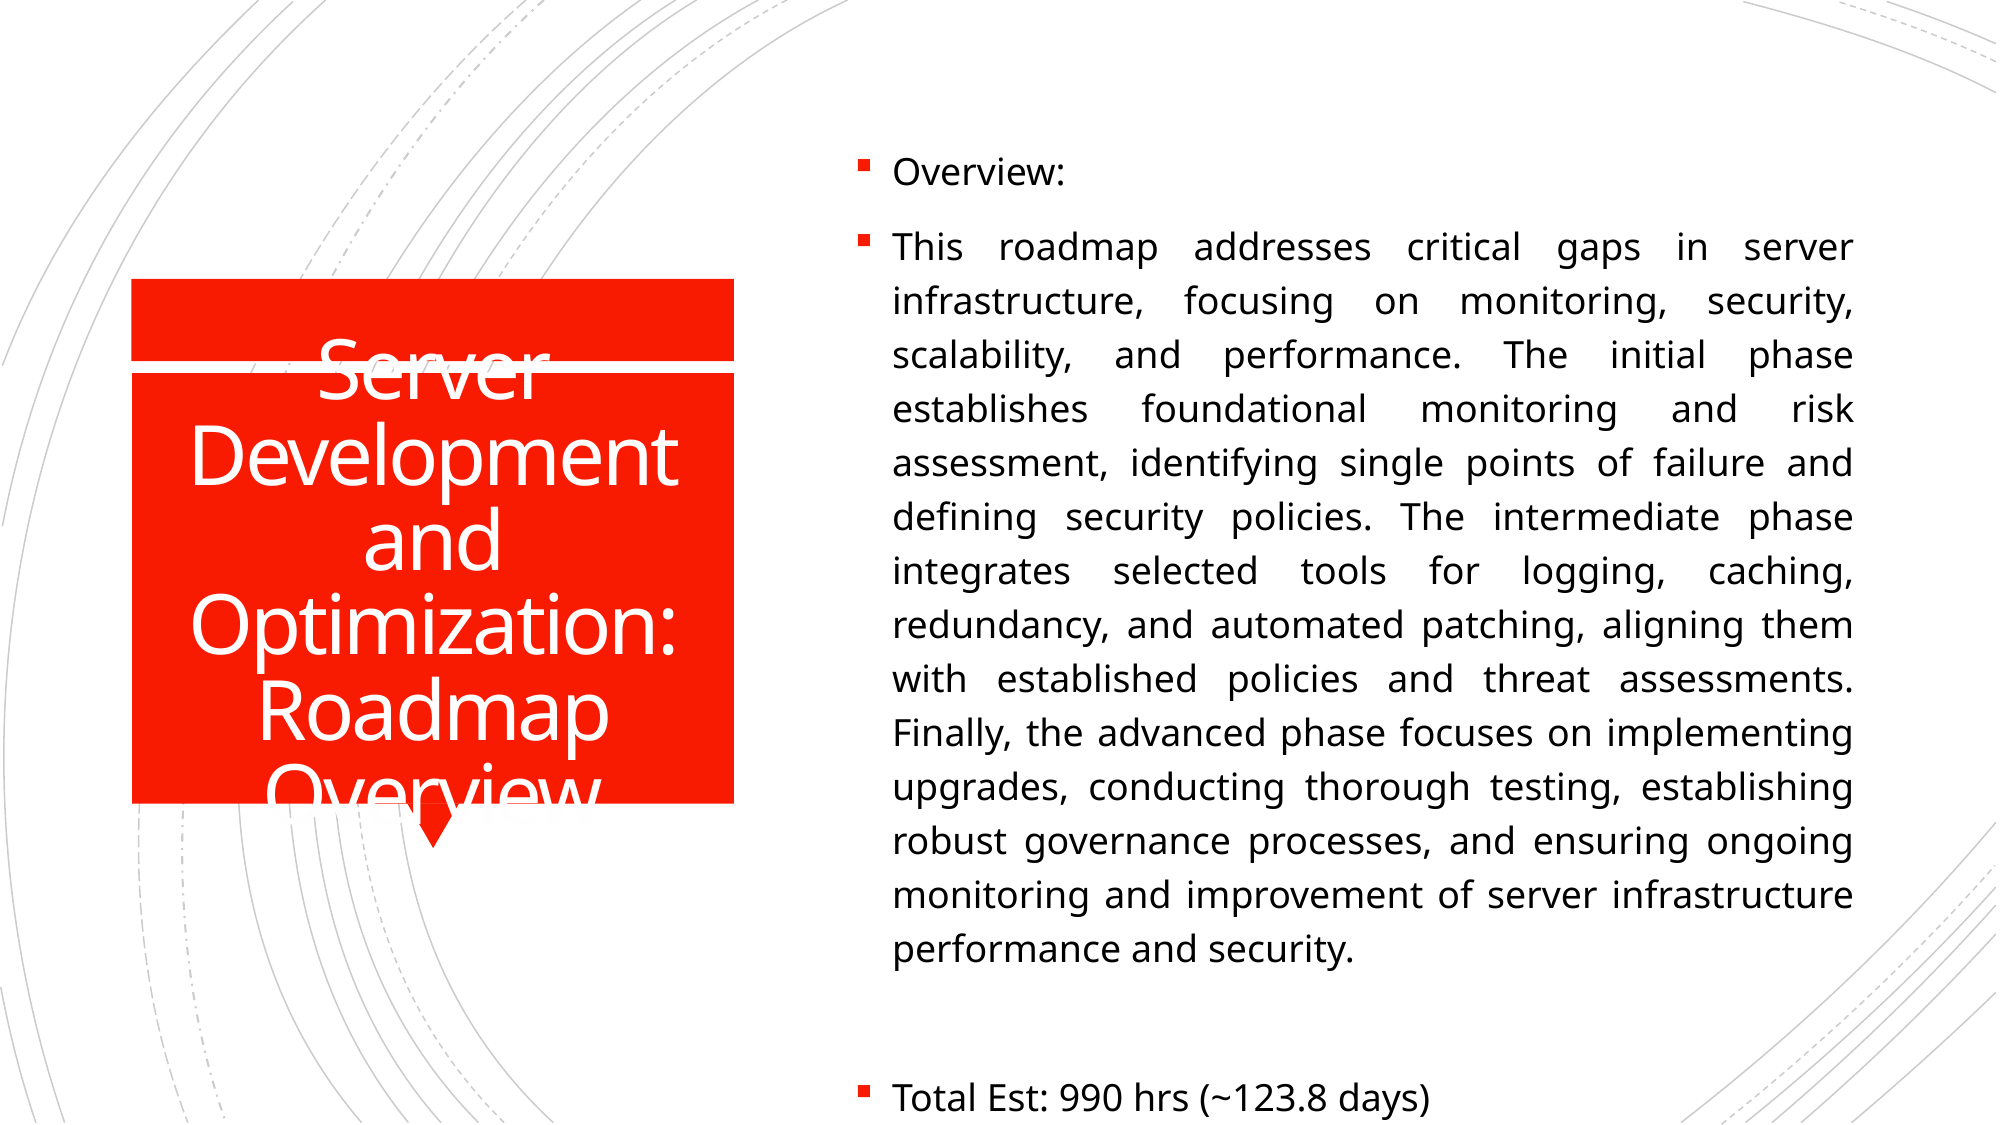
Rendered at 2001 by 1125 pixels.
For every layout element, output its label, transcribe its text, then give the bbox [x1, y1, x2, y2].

title Server Development and Optimization: Roadmap Overview [145, 385, 720, 789]
list Overview: This roadmap addresses critical gaps in server infrastructure, focusing on monitoring, security, scalability, and performance. The initial phase establishes foundational monitoring and risk assessment, identifying single points of failure and defining security policies. The intermediate phase integrates selected tools for logging, caching, redundancy, and automated patching, aligning them with established policies and threat assessments. Finally, the advanced phase focuses on implementing upgrades, conducting thorough testing, establishing robust governance processes, and ensuring ongoing monitoring and improvement of server infrastructure performance and security. Total Est: 990 hrs (~123.8 days) Key Roles: IT Specialists, IT Administrators, Monitoring Teams, Security Analysts, Compliance Specialists, Business Analysts, Development Teams, Infrastructure Managers, Scalability Planning Team, IT Leadership, Network Administrators, Optimization Experts, QA Engineers, Performance Analysts, Data Management Specialists, Alerting System Analysts, Caching Strategists, Logging System Analysts, Load Balancer Administrators, Testing Team, Infrastructure Team, IT Security Specialists, System Administrators, Redundancy Planning Team, Patch Management Experts [839, 131, 1871, 993]
